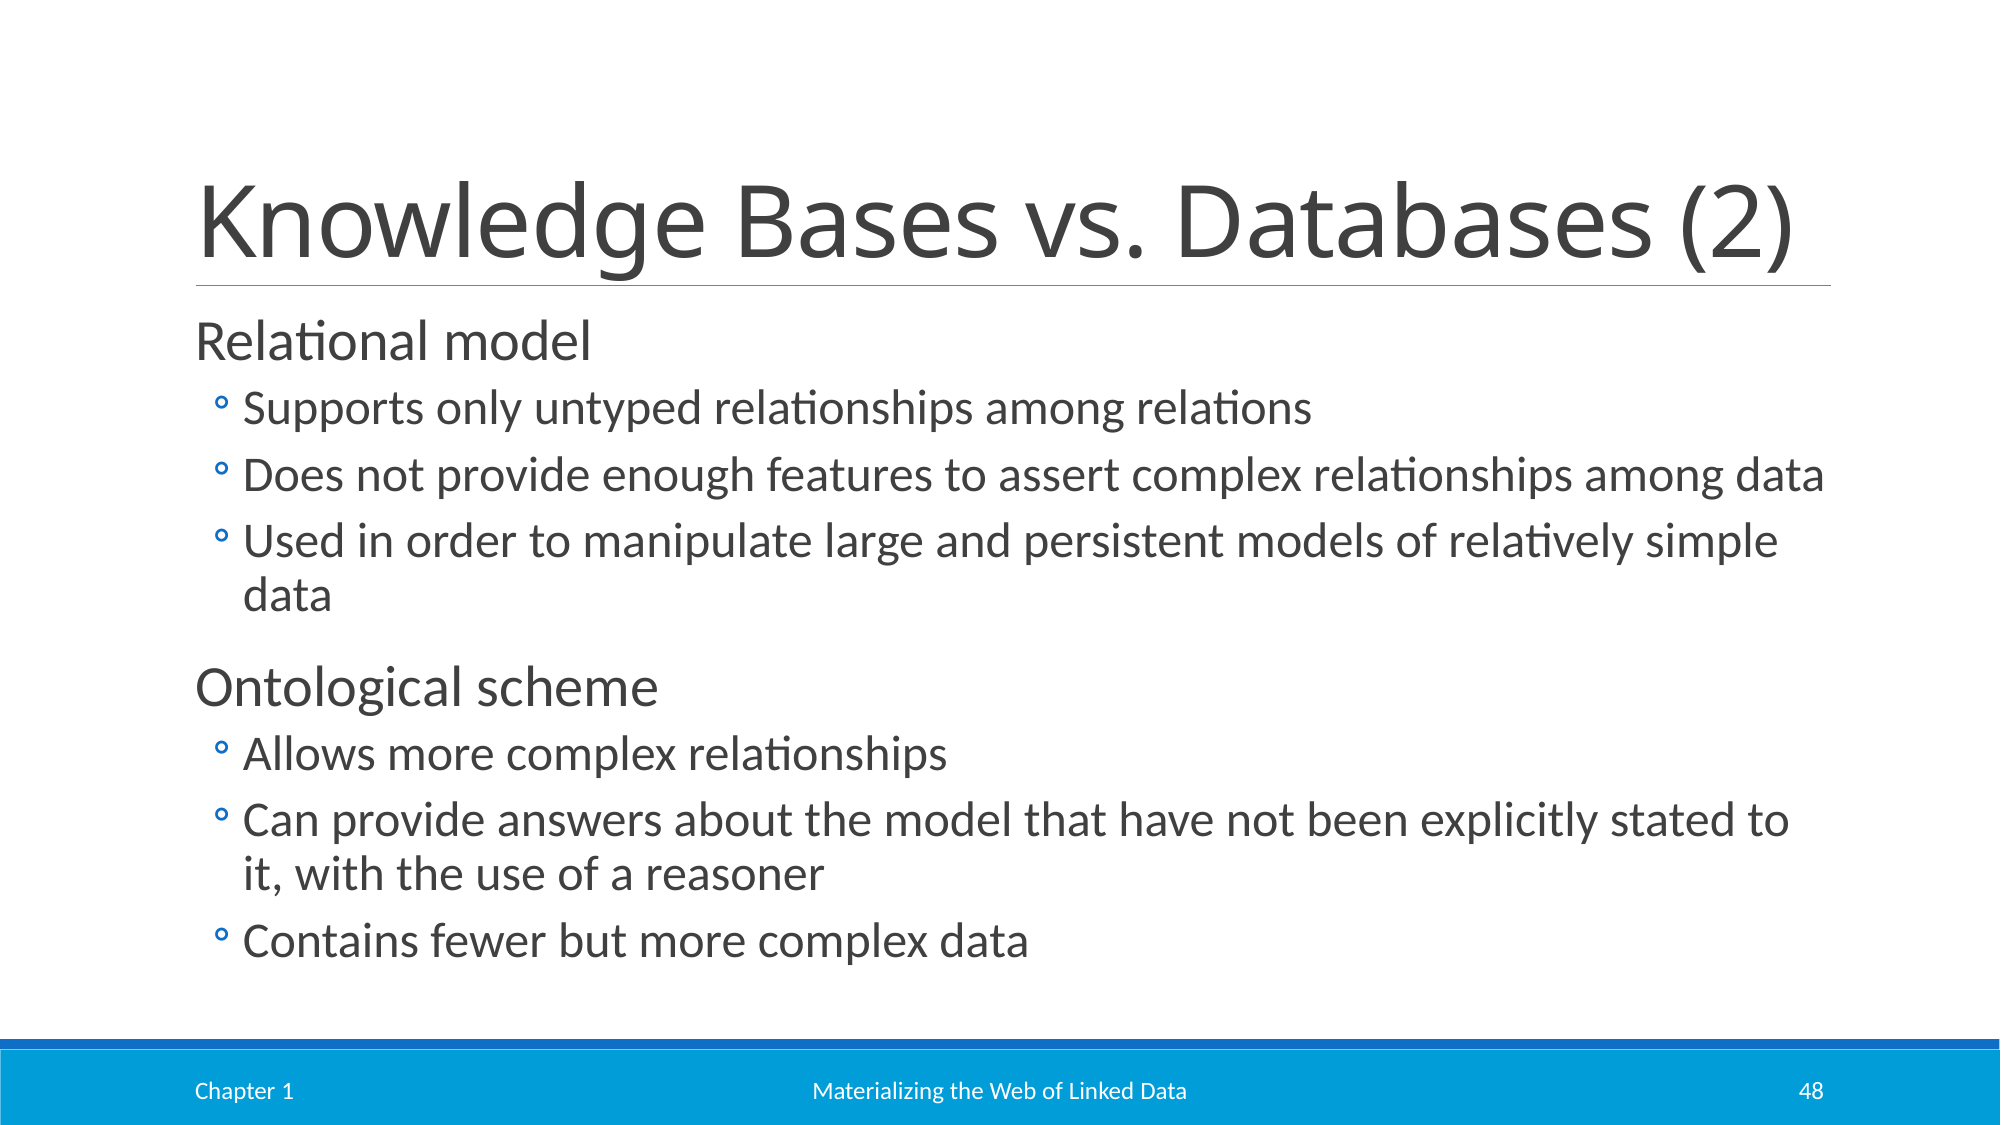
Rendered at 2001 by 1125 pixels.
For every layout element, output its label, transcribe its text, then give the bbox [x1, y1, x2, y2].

slide_number Chapter 1 [180, 1059, 586, 1120]
footer Materializing the Web of Linked Data [604, 1059, 1396, 1120]
slide_number 48 [1624, 1059, 1840, 1120]
title Knowledge Bases vs. Databases (2) [180, 47, 1830, 285]
list Relational model Supports only untyped relationships among relations Does not provide enough features to assert complex relationships among data Used in order to manipulate large and persistent models of relatively simple data Ontological scheme Allows more complex relationships Can provide answers about the model that have not been explicitly stated to it, with the use of a reasoner Contains fewer but more complex data [180, 302, 1830, 963]
